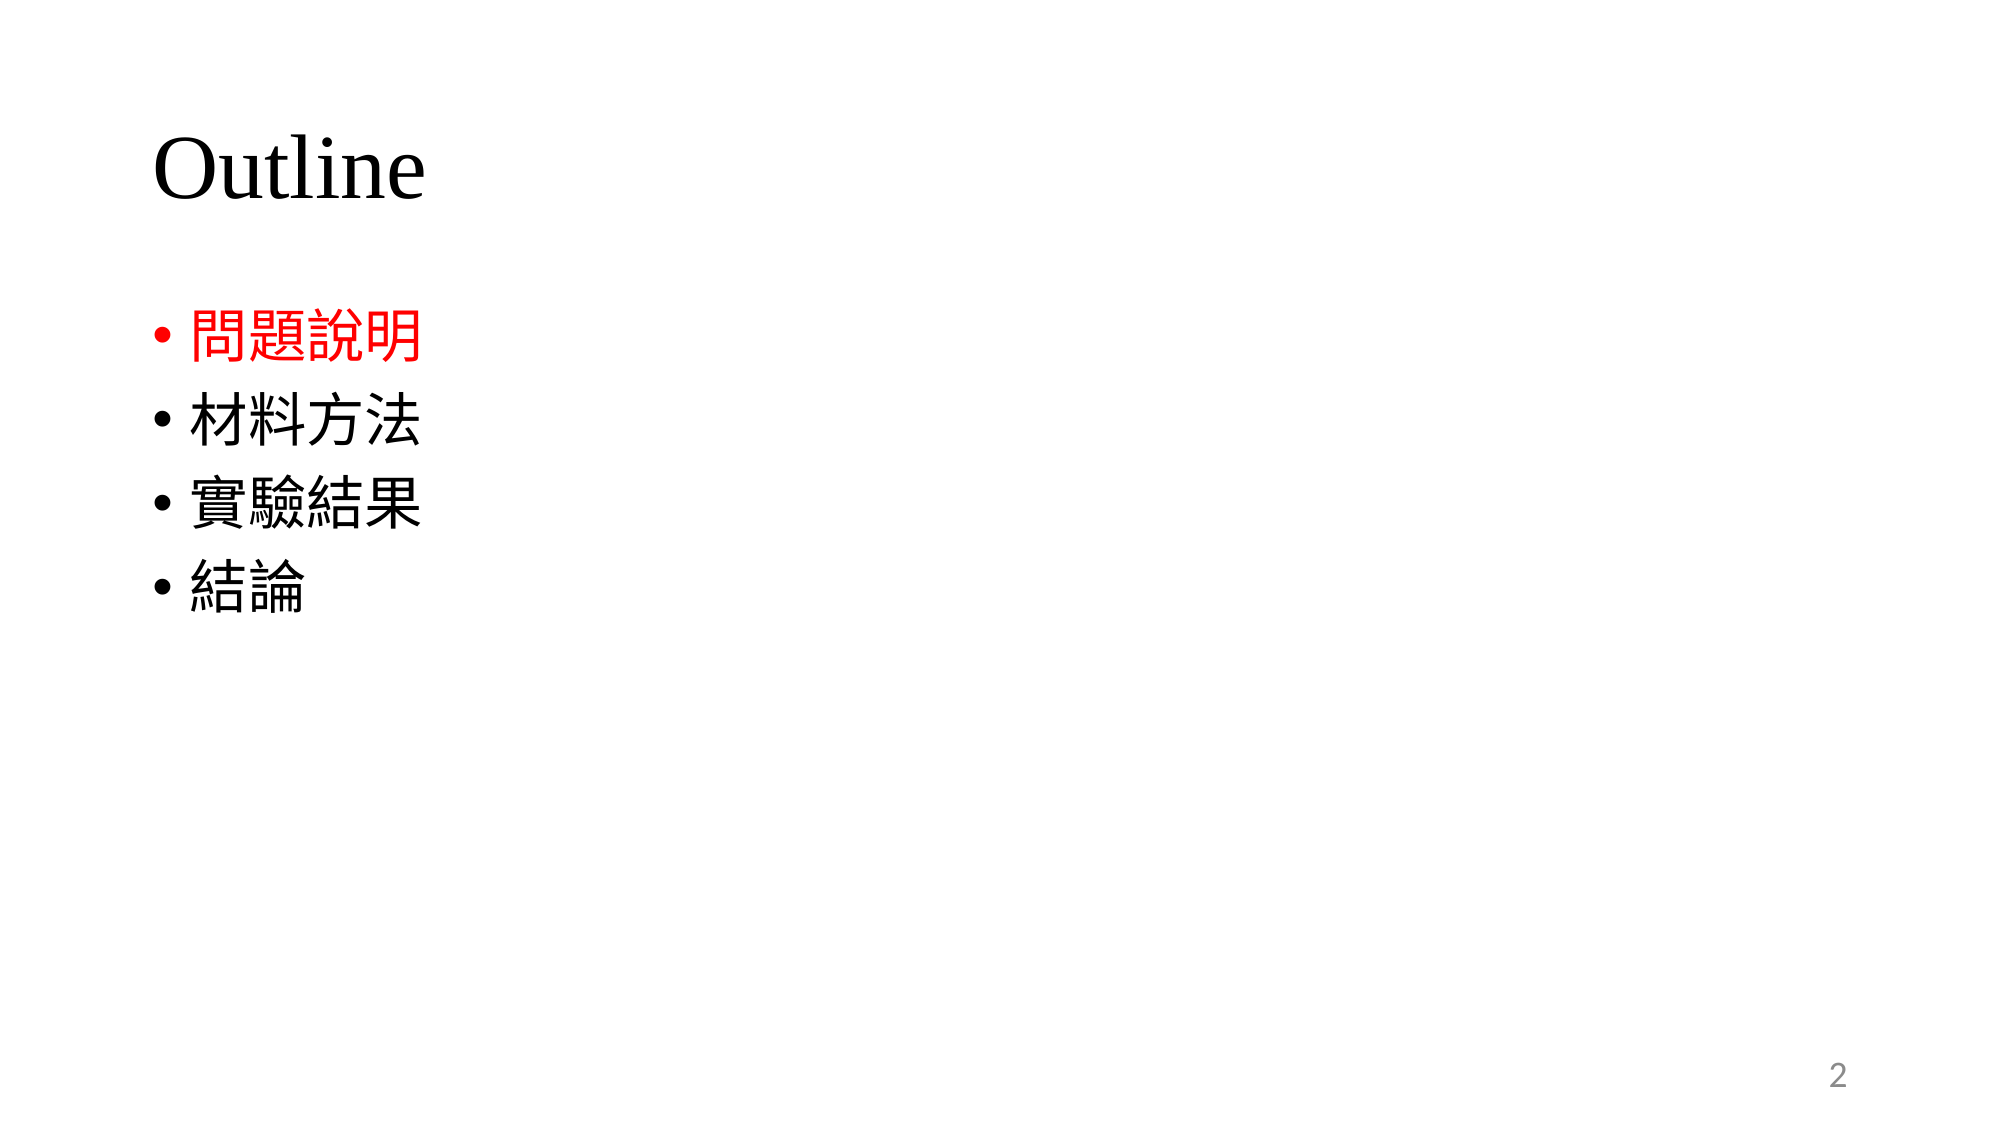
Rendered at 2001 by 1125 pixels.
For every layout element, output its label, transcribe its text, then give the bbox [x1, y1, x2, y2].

list 問題說明 材料方法 實驗結果 結論 [137, 299, 1863, 1125]
title Outline [137, 59, 1863, 278]
slide_number 2 [1412, 1042, 1863, 1103]
